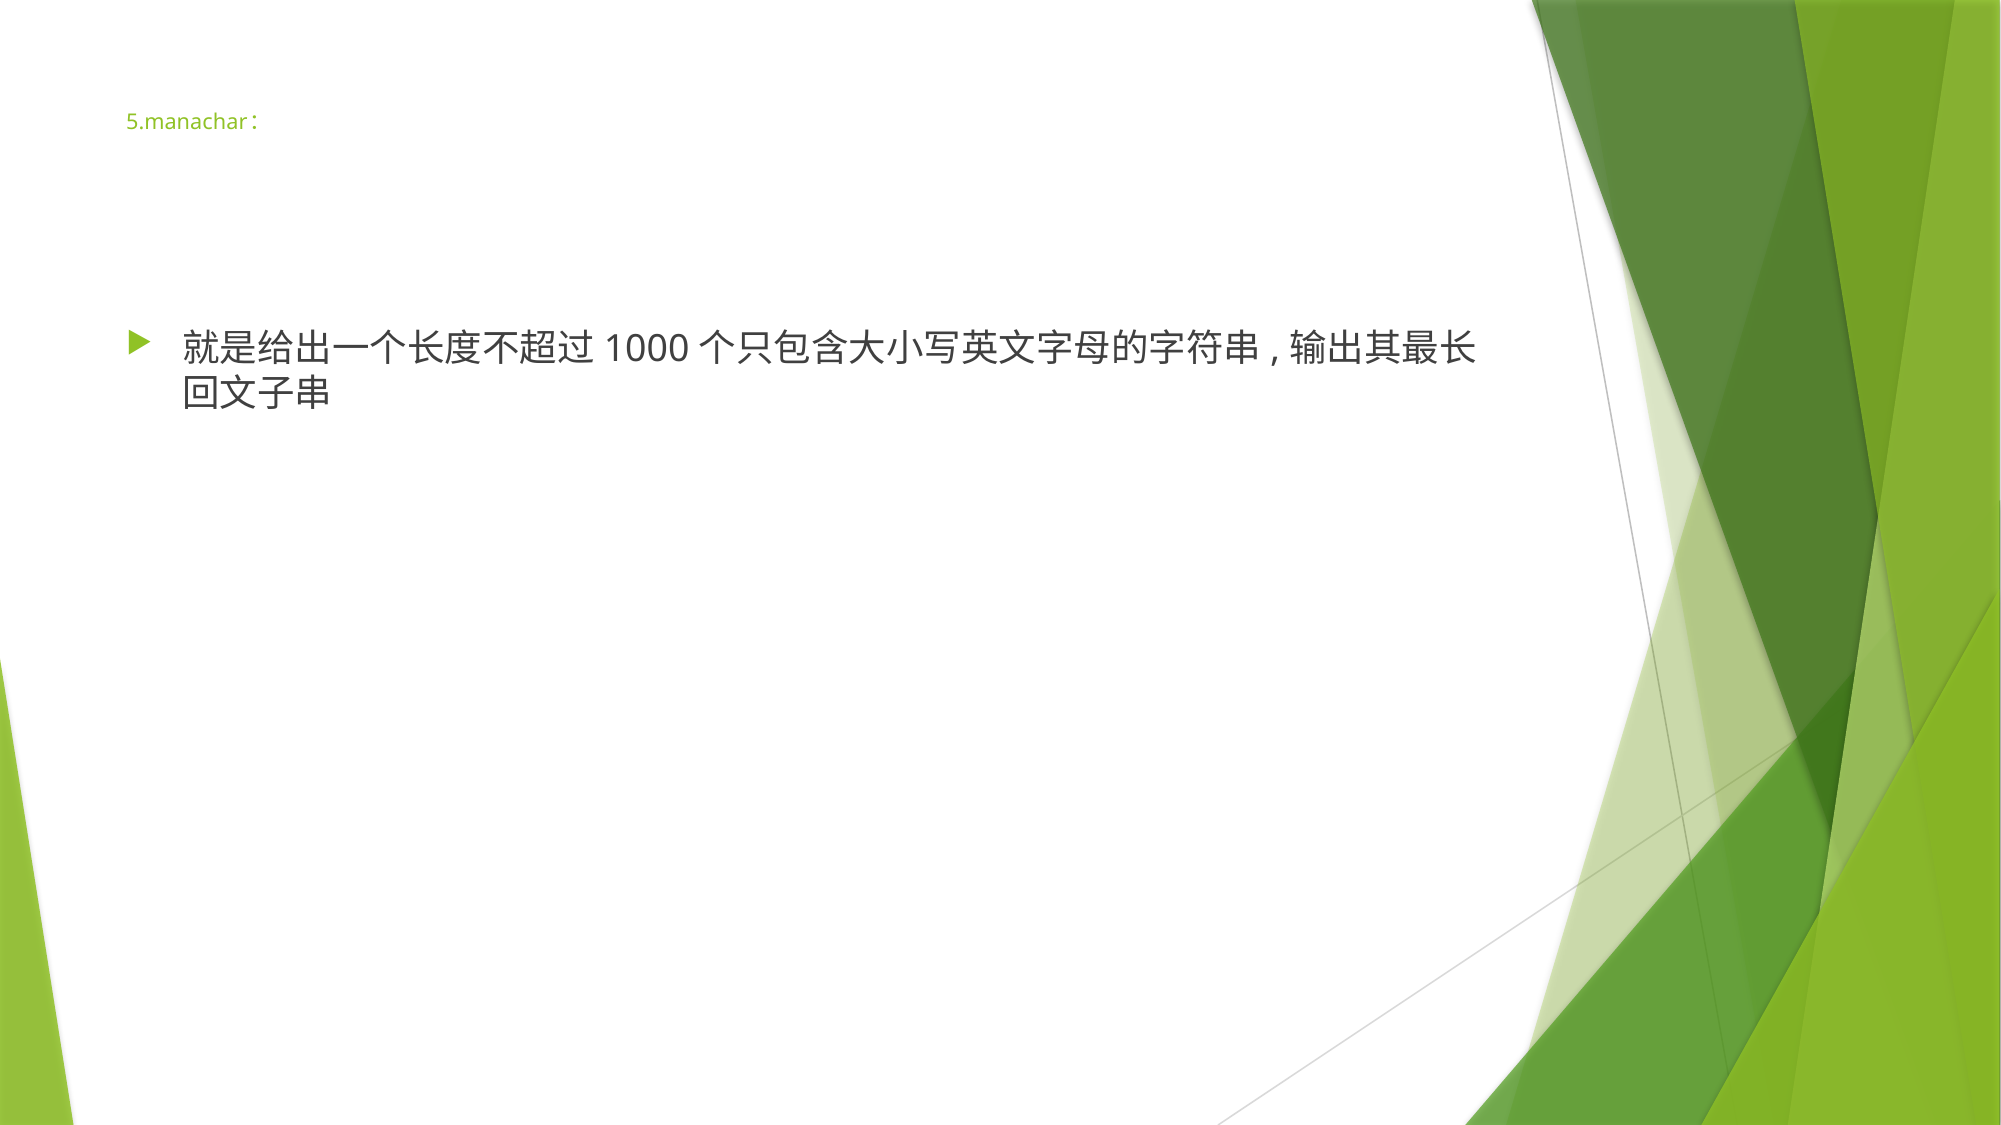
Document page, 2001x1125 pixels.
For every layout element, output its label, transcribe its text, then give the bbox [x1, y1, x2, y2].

list 就是给出一个长度不超过1000个只包含大小写英文字母的字符串,输出其最长回文子串 [111, 316, 1522, 1125]
title 5.manachar： [111, 99, 1522, 316]
